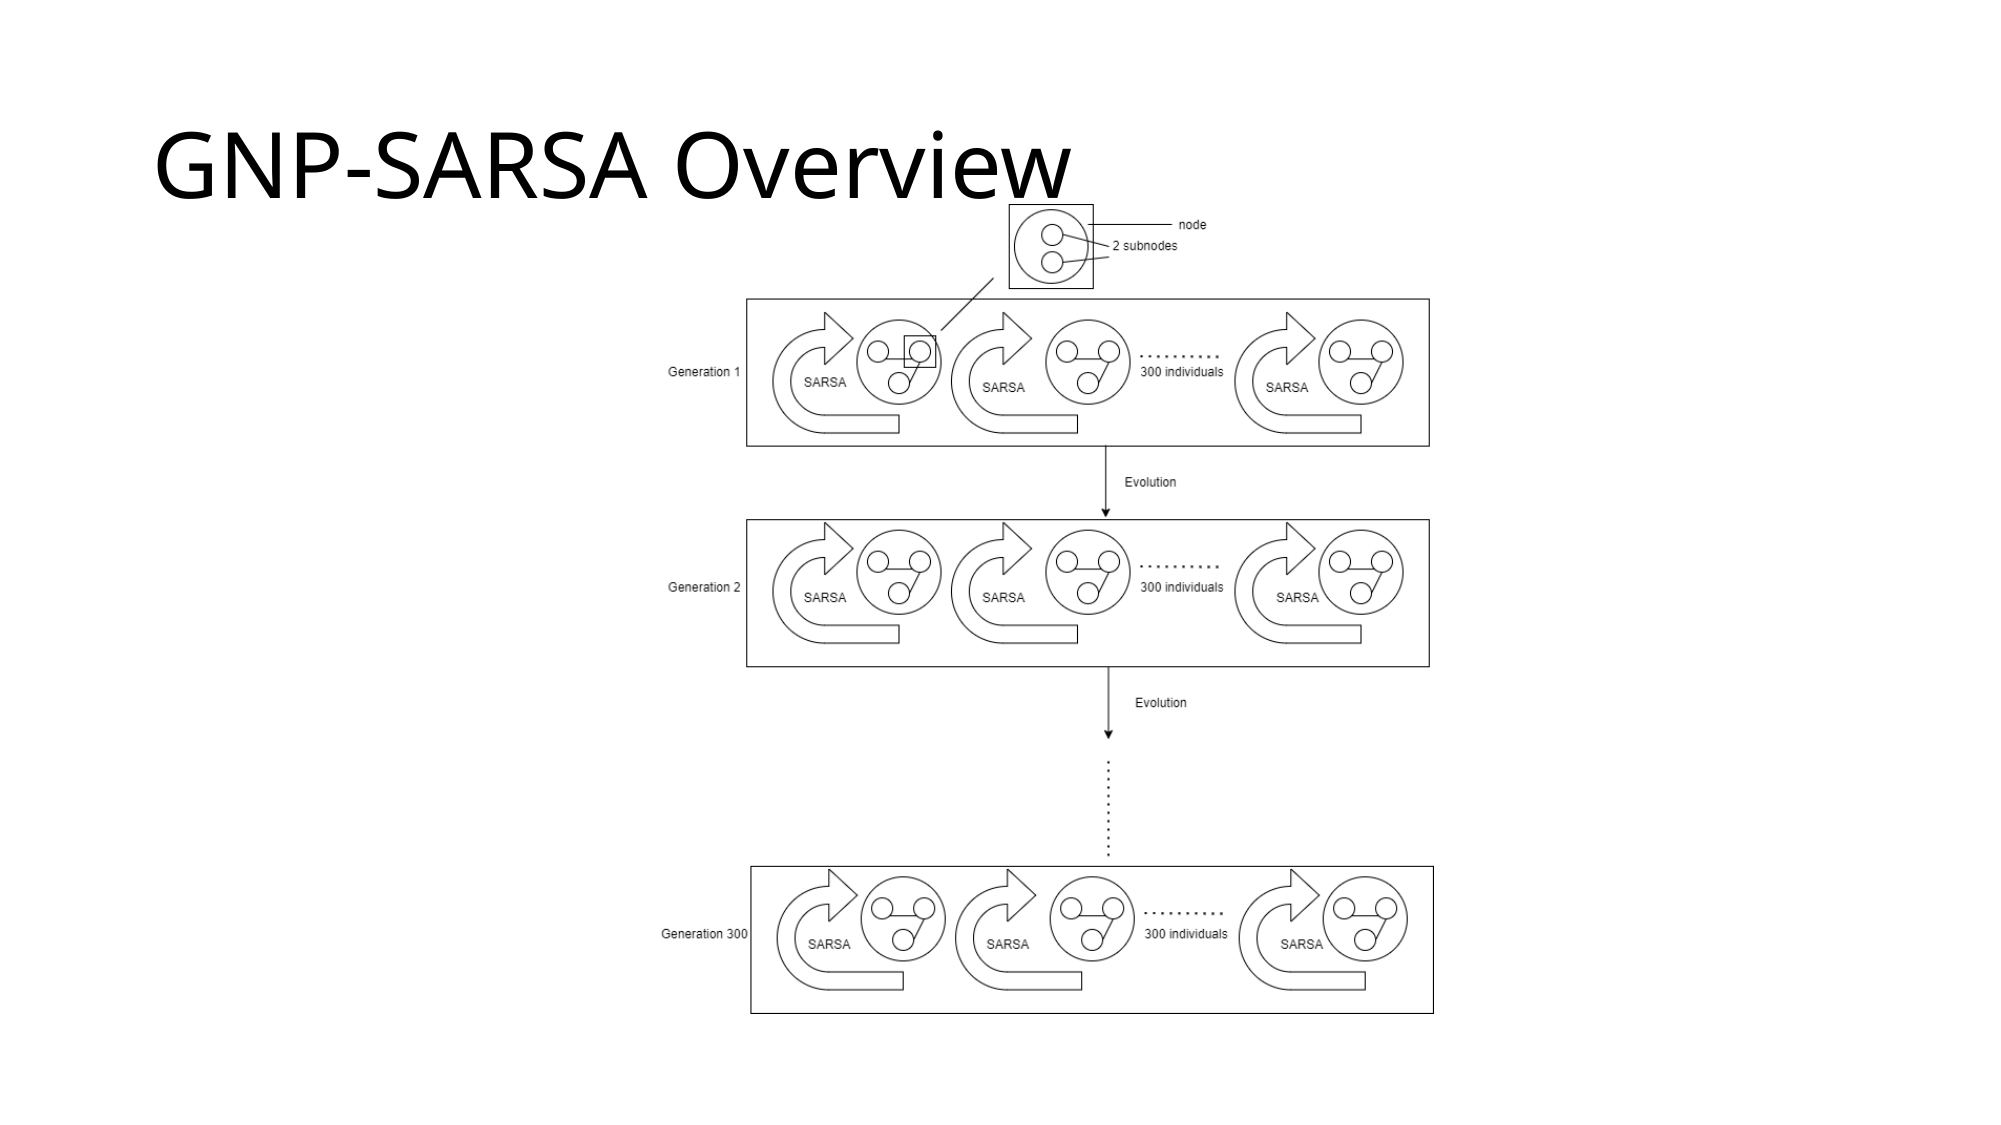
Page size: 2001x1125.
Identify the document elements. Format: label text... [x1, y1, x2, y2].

title GNP-SARSA Overview [137, 59, 1863, 278]
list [657, 204, 1434, 1014]
